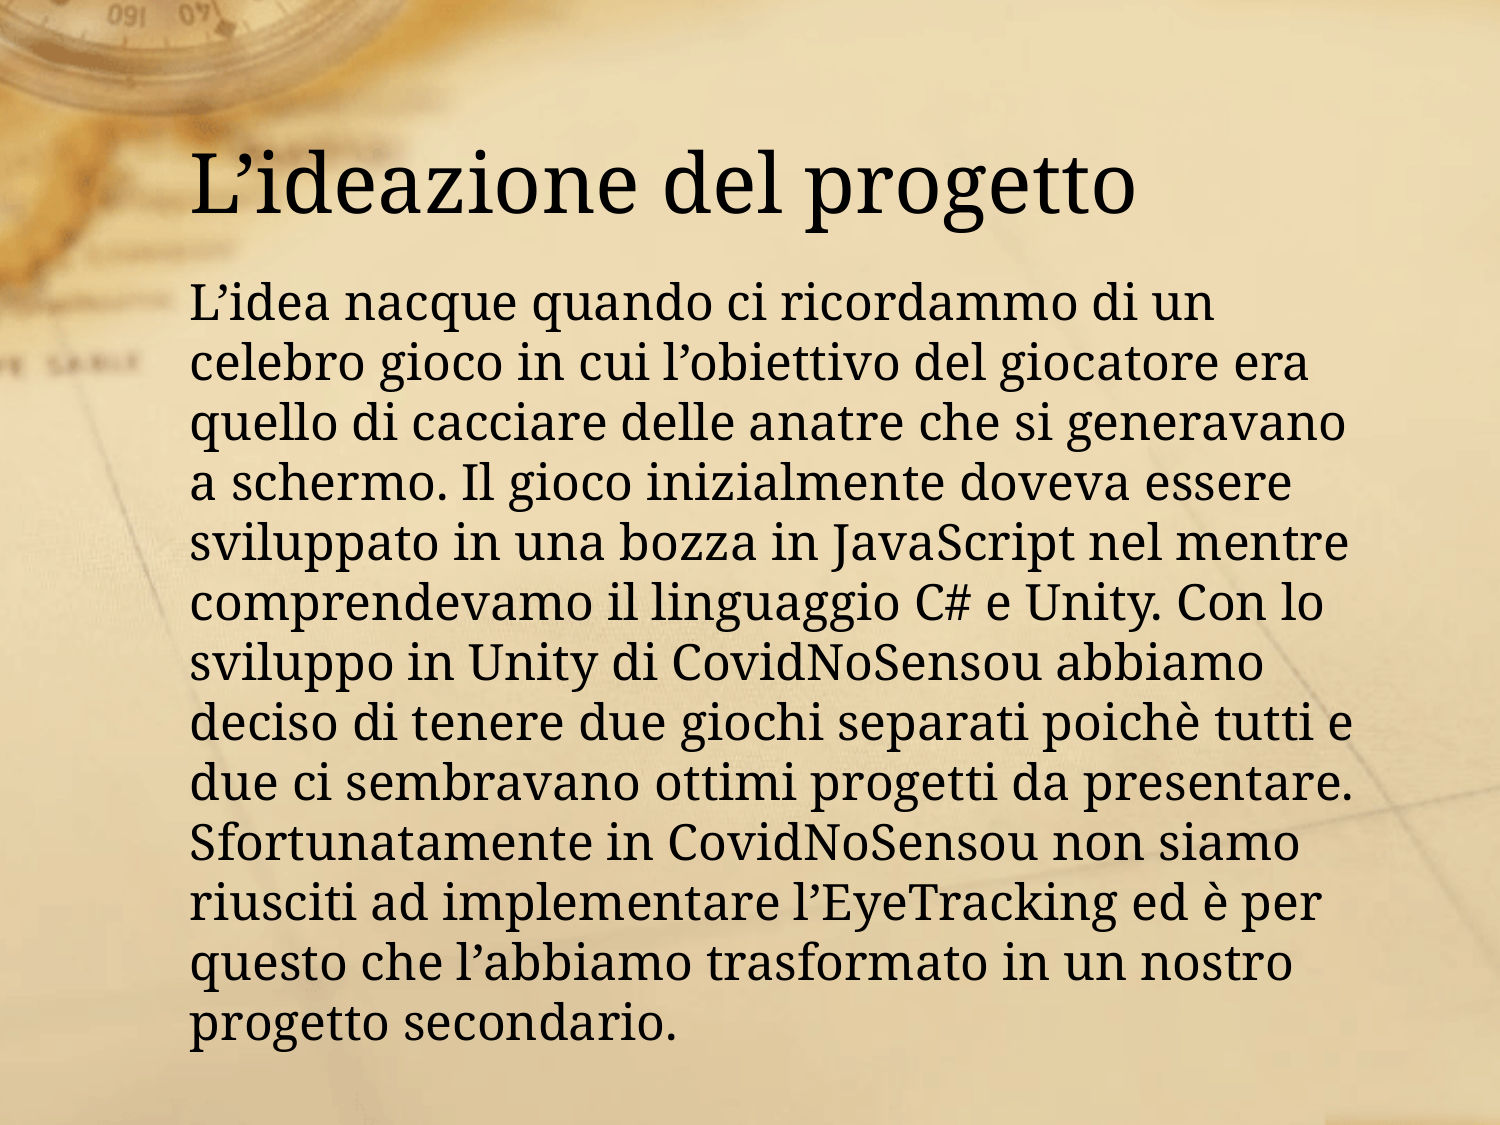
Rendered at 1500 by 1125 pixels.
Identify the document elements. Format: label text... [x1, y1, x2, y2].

picture [0, 0, 1500, 1125]
title L’ideazione del progetto [174, 45, 1463, 238]
list L’idea nacque quando ci ricordammo di un celebro gioco in cui l’obiettivo del giocatore era quello di cacciare delle anatre che si generavano a schermo. Il gioco inizialmente doveva essere sviluppato in una bozza in JavaScript nel mentre comprendevamo il linguaggio C# e Unity. Con lo sviluppo in Unity di CovidNoSensou abbiamo deciso di tenere due giochi separati poichè tutti e due ci sembravano ottimi progetti da presentare. Sfortunatamente in CovidNoSensou non siamo riusciti ad implementare l’EyeTracking ed è per questo che l’abbiamo trasformato in un nostro progetto secondario. [174, 262, 1375, 1005]
